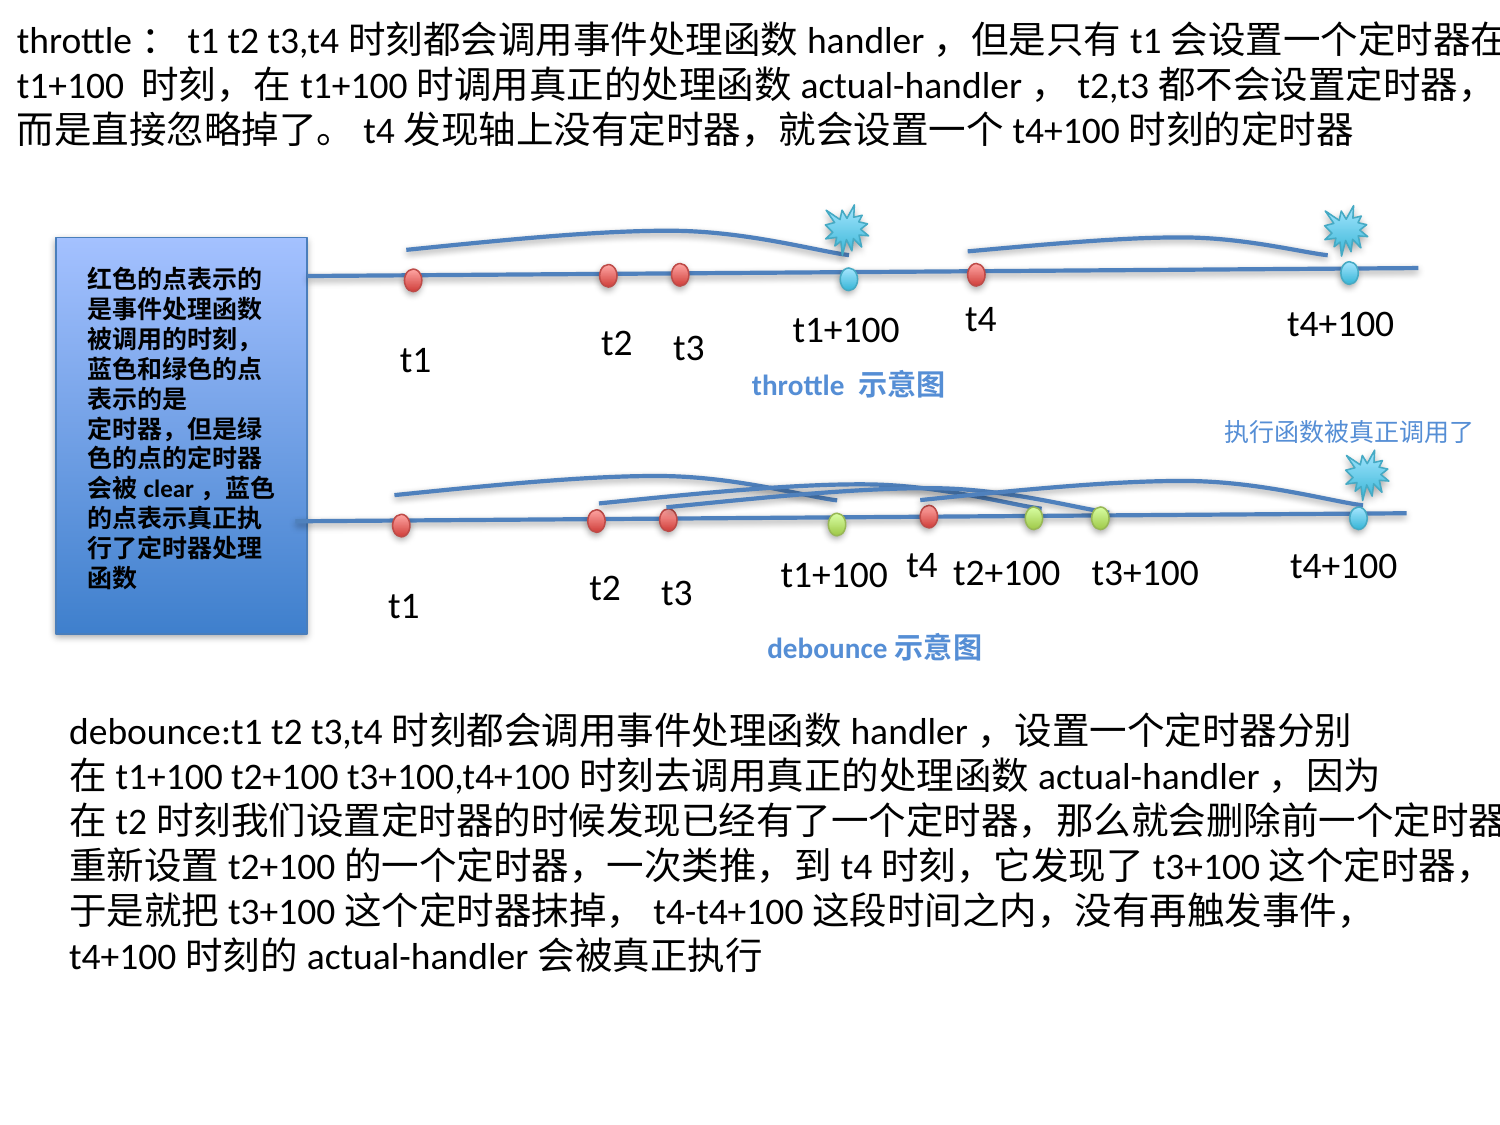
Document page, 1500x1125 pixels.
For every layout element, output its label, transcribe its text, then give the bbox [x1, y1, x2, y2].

text_box throttle：t1 t2 t3,t4时刻都会调用事件处理函数handler，但是只有t1会设置一个定时器在 t1+100 时刻，在t1+100时调用真正的处理函数actual-handler，t2,t3都不会设置定时器， 而是直接忽略掉了。t4发现轴上没有定时器，就会设置一个t4+100时刻的定时器 [2, 8, 1500, 158]
text_box throttle 示意图 [737, 397, 961, 407]
text_box debounce:t1 t2 t3,t4时刻都会调用事件处理函数handler，设置一个定时器分别 在t1+100 t2+100 t3+100,t4+100时刻去调用真正的处理函数actual-handler，因为 在t2时刻我们设置定时器的时候发现已经有了一个定时器，那么就会删除前一个定时器， 重新设置t2+100的一个定时器，一次类推，到t4时刻，它发现了t3+100这个定时器， 于是就把t3+100这个定时器抹掉，t4-t4+100这段时间之内，没有再触发事件， t4+100时刻的actual-handler会被真正执行 [54, 699, 1500, 985]
text_box [55, 237, 308, 635]
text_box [307, 204, 1419, 389]
text_box 红色的点表示的是事件处理函数被调用的时刻，蓝色和绿色的点表示的是 定时器，但是绿色的点的定时器会被clear，蓝色的点表示真正执行了定时器处理函数 [72, 256, 300, 601]
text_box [295, 409, 1492, 635]
text_box debounce示意图 [752, 643, 998, 672]
